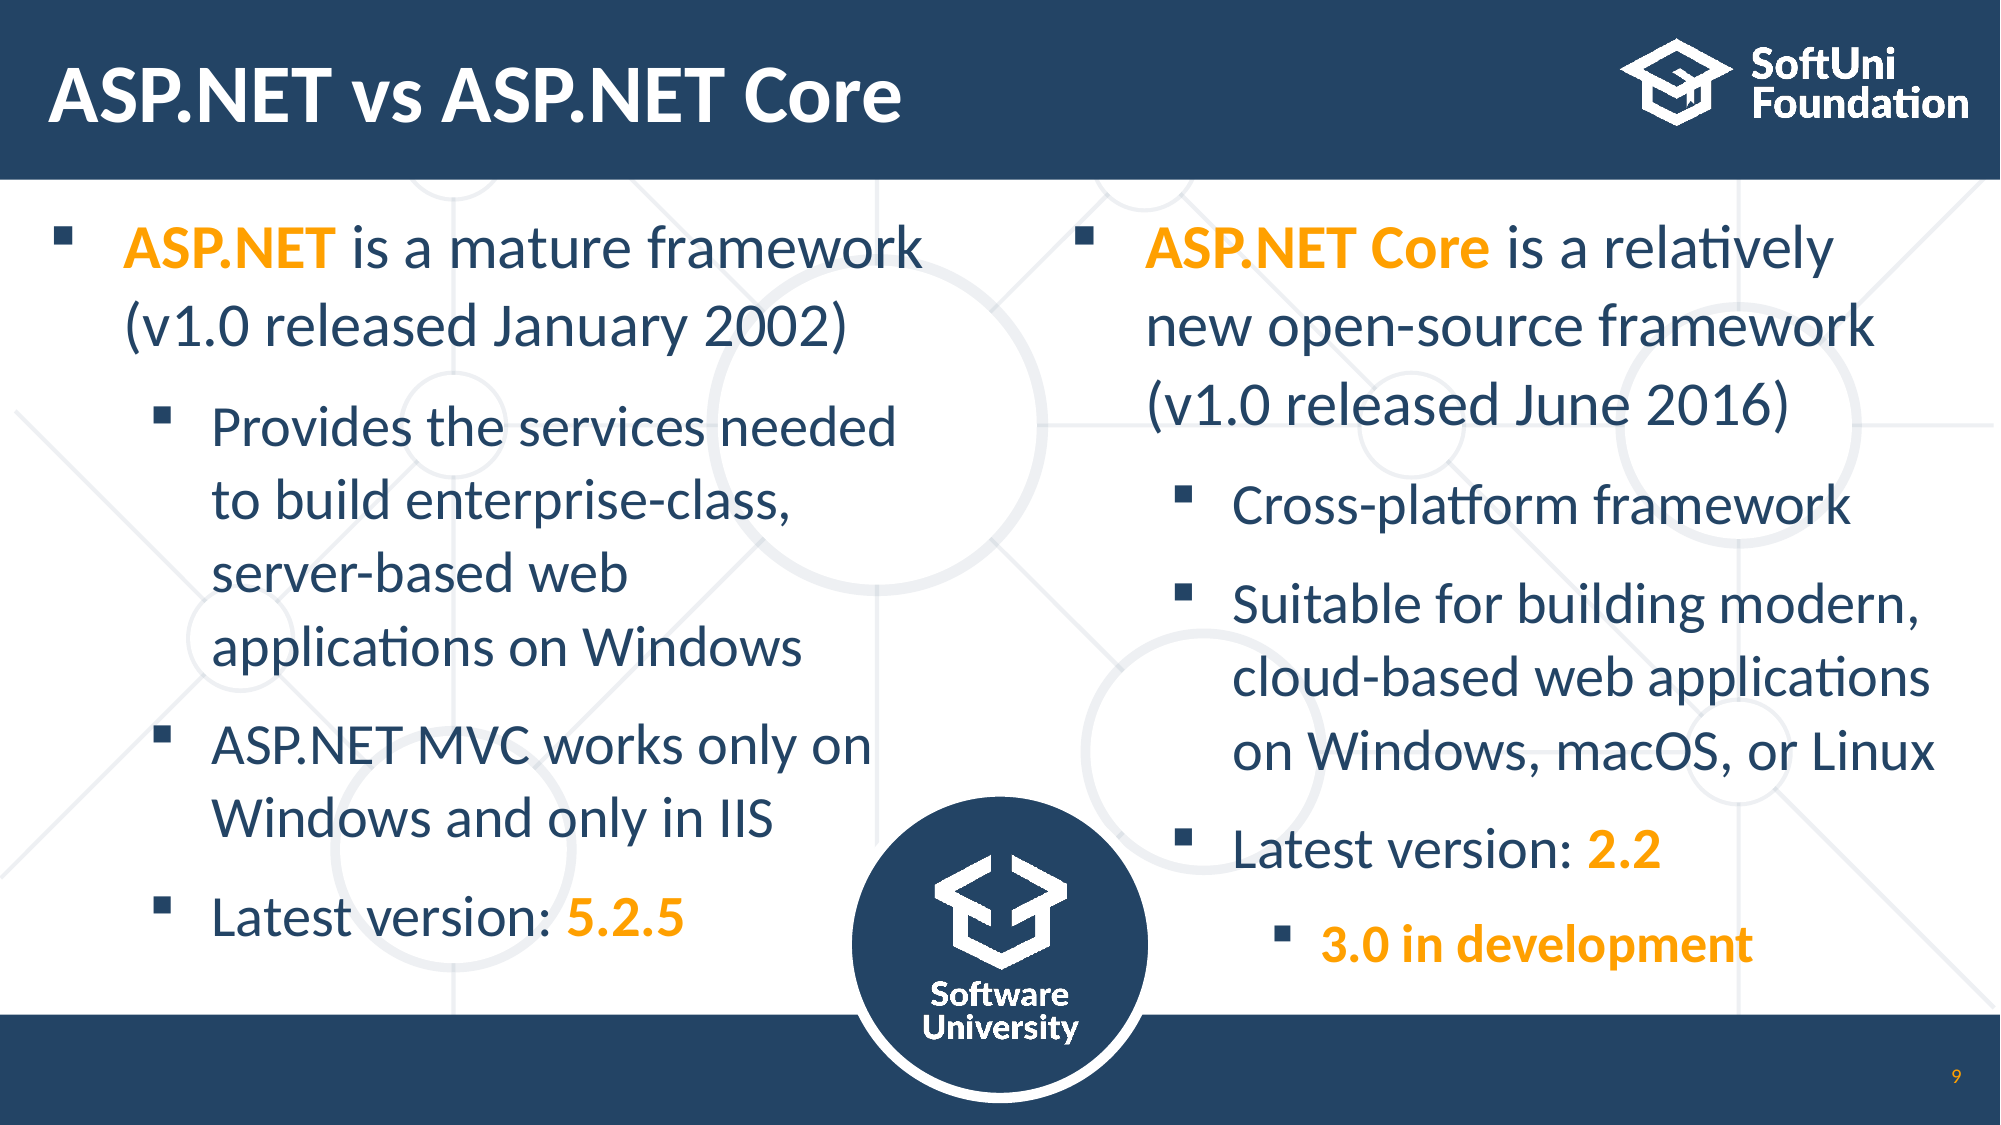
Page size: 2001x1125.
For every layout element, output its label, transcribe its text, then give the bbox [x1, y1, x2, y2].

list ASP.NET Core is a relatively new open-source framework (v1.0 released June 2016) Cross-platform framework Suitable for building modern, cloud-based web applications on Windows, macOS, or Linux Latest version: 2.2 3.0 in development [1052, 196, 1969, 988]
picture [921, 854, 1079, 1049]
slide_number 9 [1897, 1049, 1968, 1101]
picture [1619, 38, 1968, 126]
title ASP.NET vs ASP.NET Core [31, 16, 1591, 162]
list ASP.NET is a mature framework (v1.0 released January 2002) Provides the services needed to build enterprise-class, server-based web applications on Windows ASP.NET MVC works only on Windows and only in IIS Latest version: 5.2.5 [31, 196, 948, 988]
